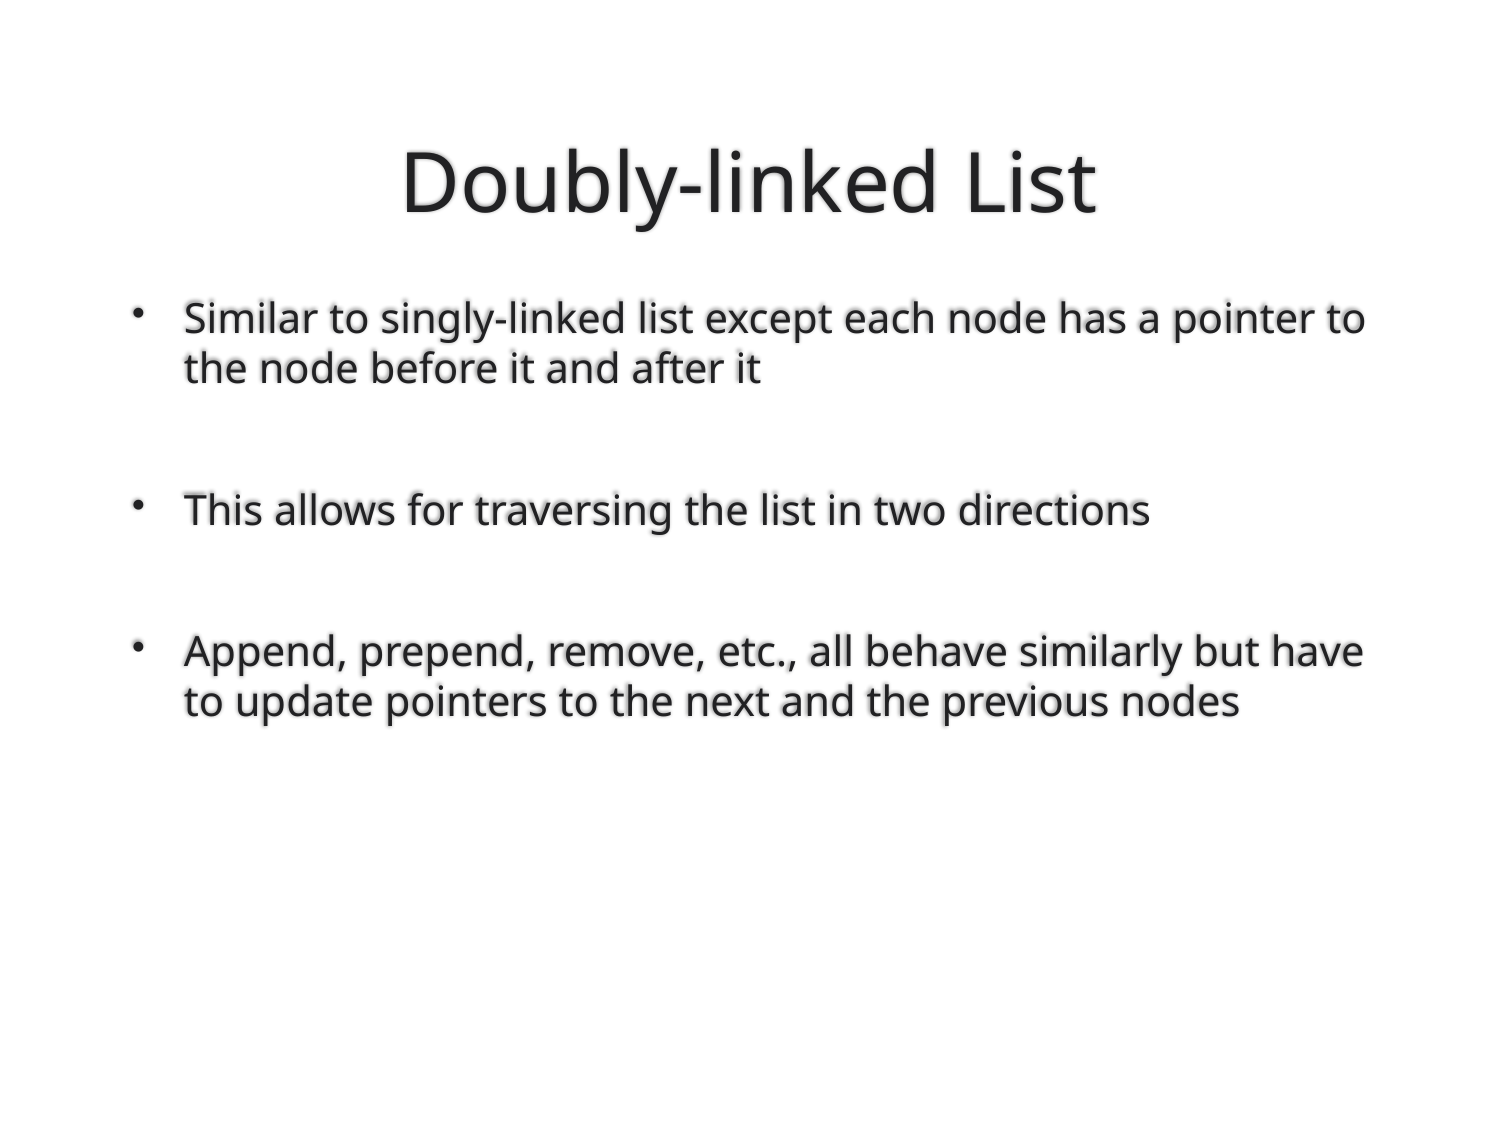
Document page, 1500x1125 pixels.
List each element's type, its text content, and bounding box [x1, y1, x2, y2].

list Similar to singly-linked list except each node has a pointer to the node before it and after it This allows for traversing the list in two directions Append, prepend, remove, etc., all behave similarly but have to update pointers to the next and the previous nodes [112, 284, 1387, 950]
title Doubly-linked List [112, 99, 1387, 260]
